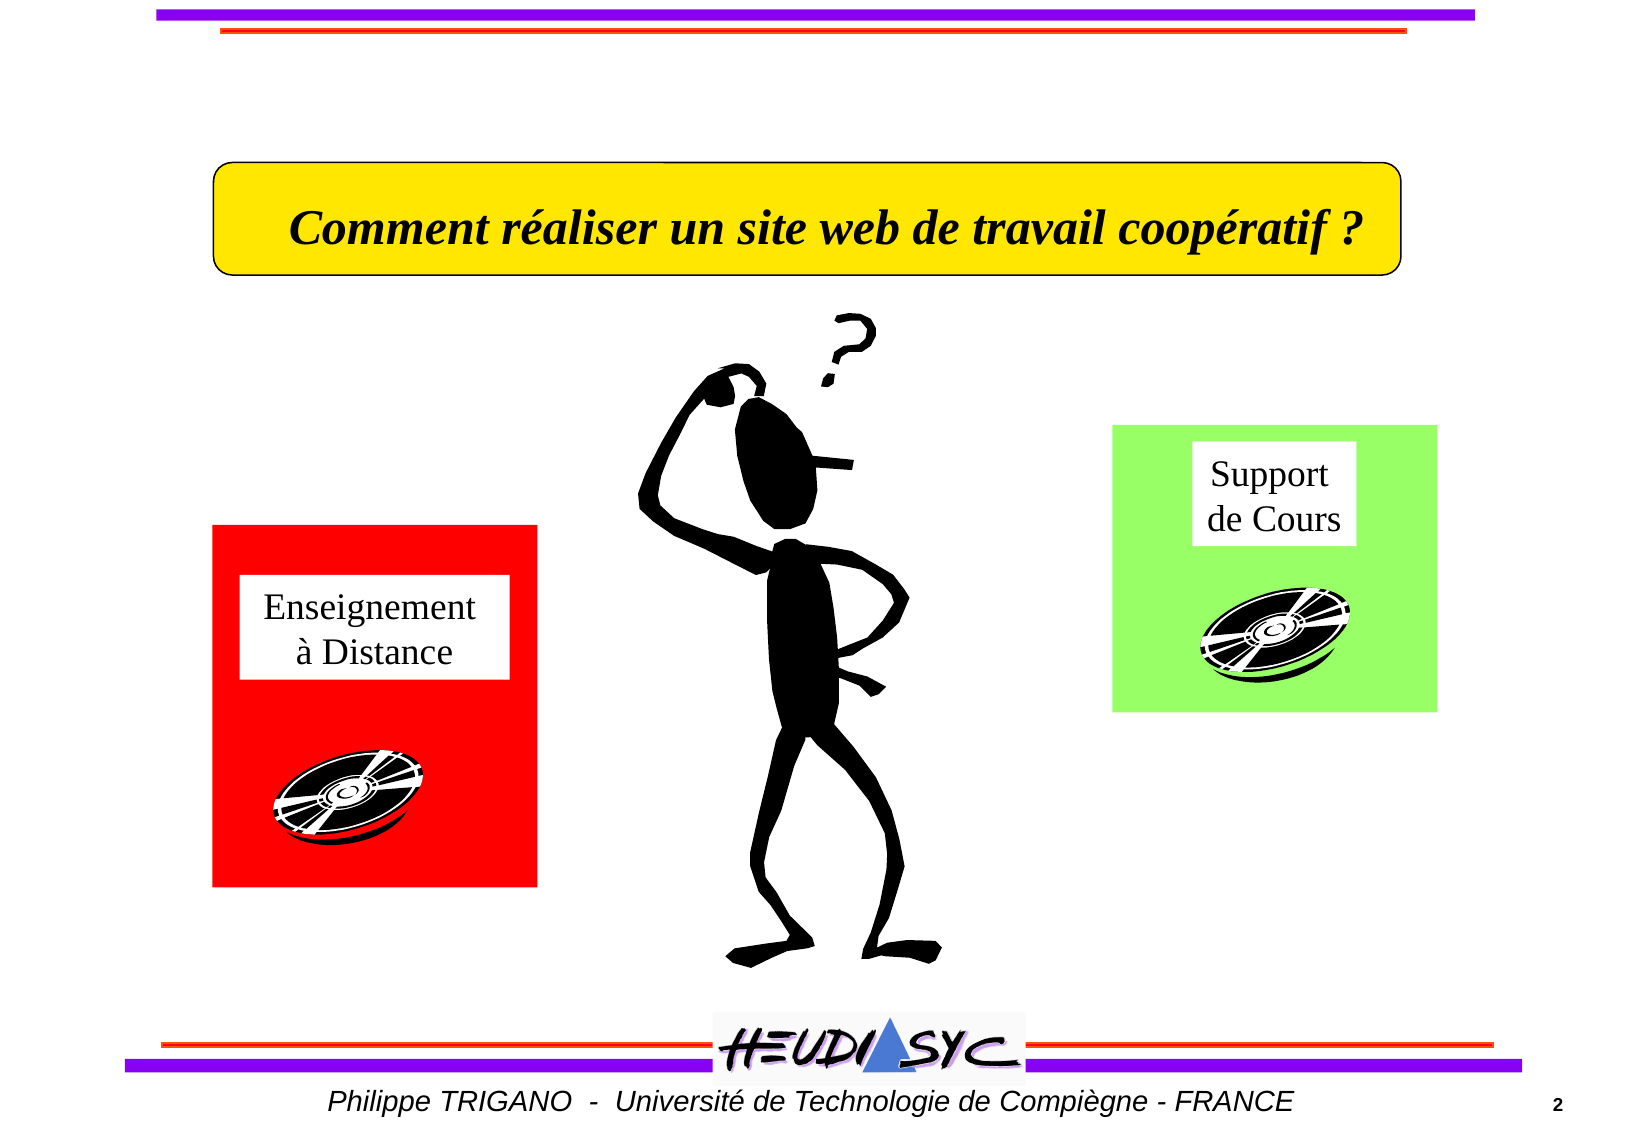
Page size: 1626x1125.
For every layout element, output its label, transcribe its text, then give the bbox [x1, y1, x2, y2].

text_box [212, 524, 538, 888]
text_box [637, 312, 943, 969]
text_box Comment réaliser un site web de travail coopératif ? [273, 187, 1381, 263]
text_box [1199, 587, 1351, 692]
text_box Support de Cours [1192, 441, 1357, 547]
text_box [1112, 424, 1438, 713]
text_box [213, 162, 1401, 276]
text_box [272, 749, 424, 855]
text_box Enseignement à Distance [239, 574, 510, 680]
